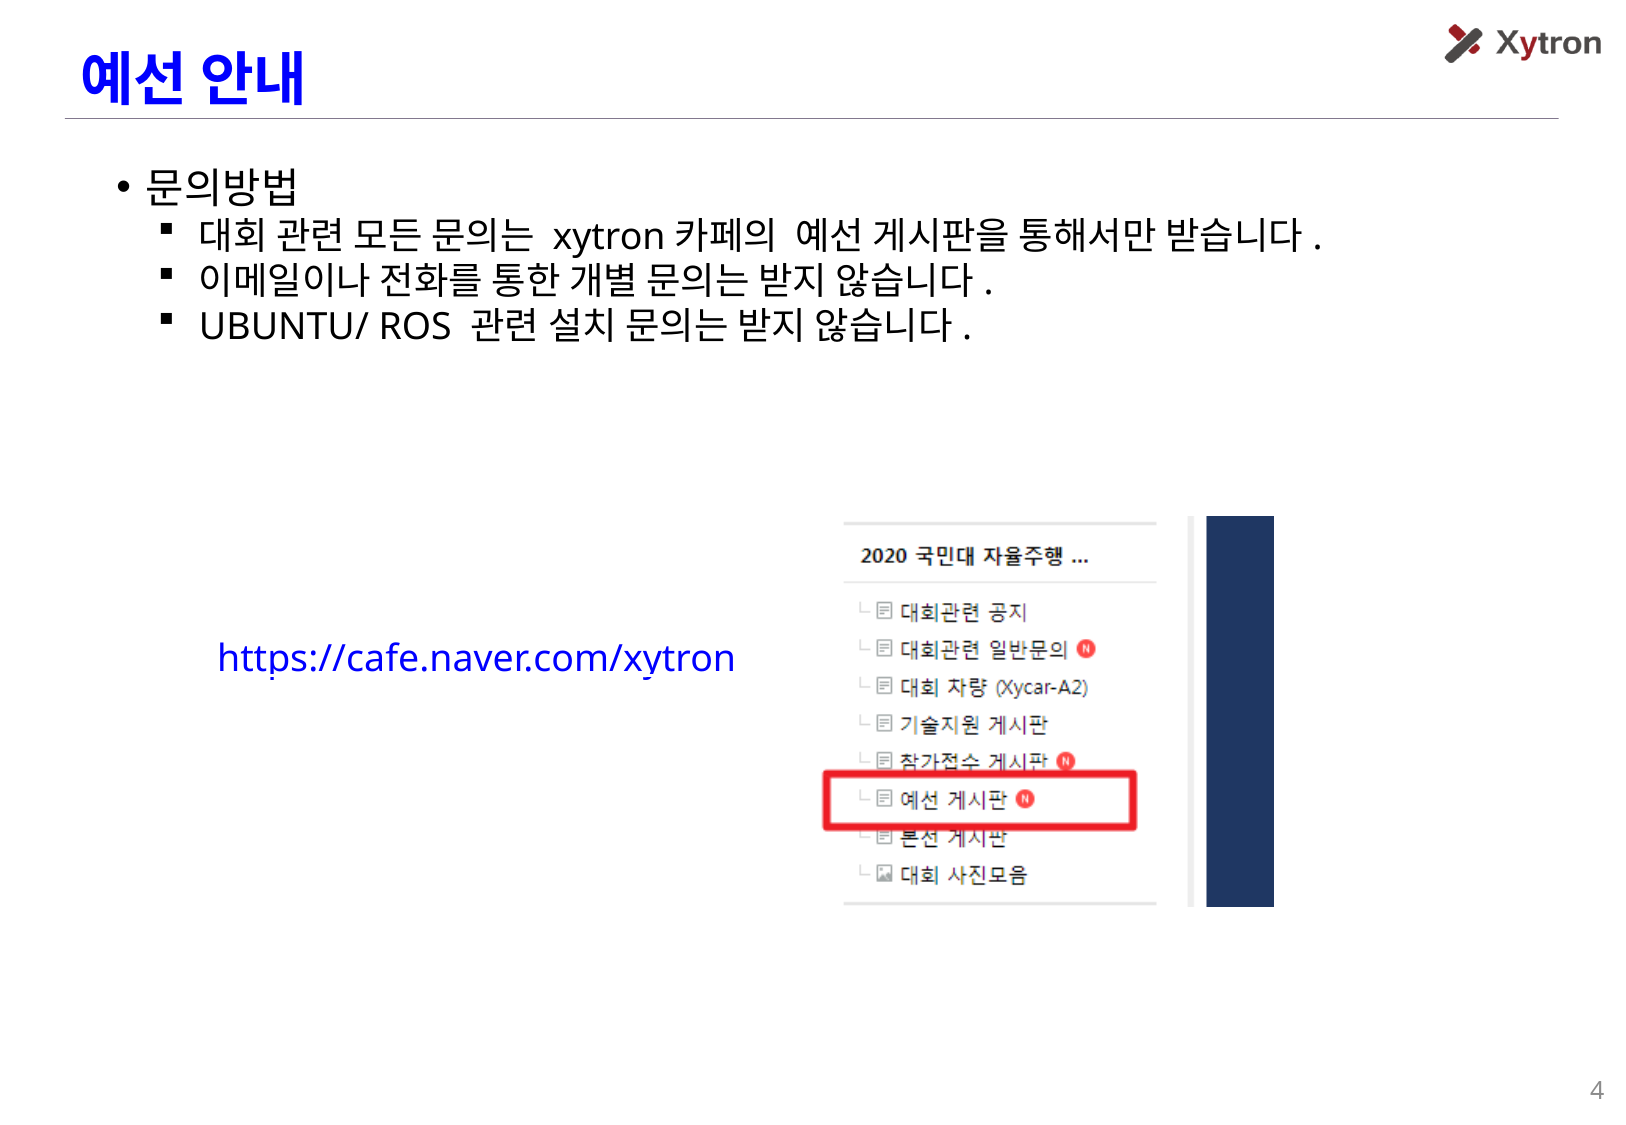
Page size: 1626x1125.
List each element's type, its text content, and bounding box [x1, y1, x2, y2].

text_box 문의방법 대회 관련 모든 문의는 xytron카페의 예선 게시판을 통해서만 받습니다. 이메일이나 전화를 통한 개별 문의는 받지 않습니다. UBUNTU/ ROS 관련 설치 문의는 받지 않습니다. [101, 154, 1558, 1071]
text_box 예선 안내 [65, 27, 1558, 128]
picture [793, 516, 1274, 908]
picture [1444, 24, 1601, 63]
text_box <숫자> [1240, 1061, 1620, 1122]
